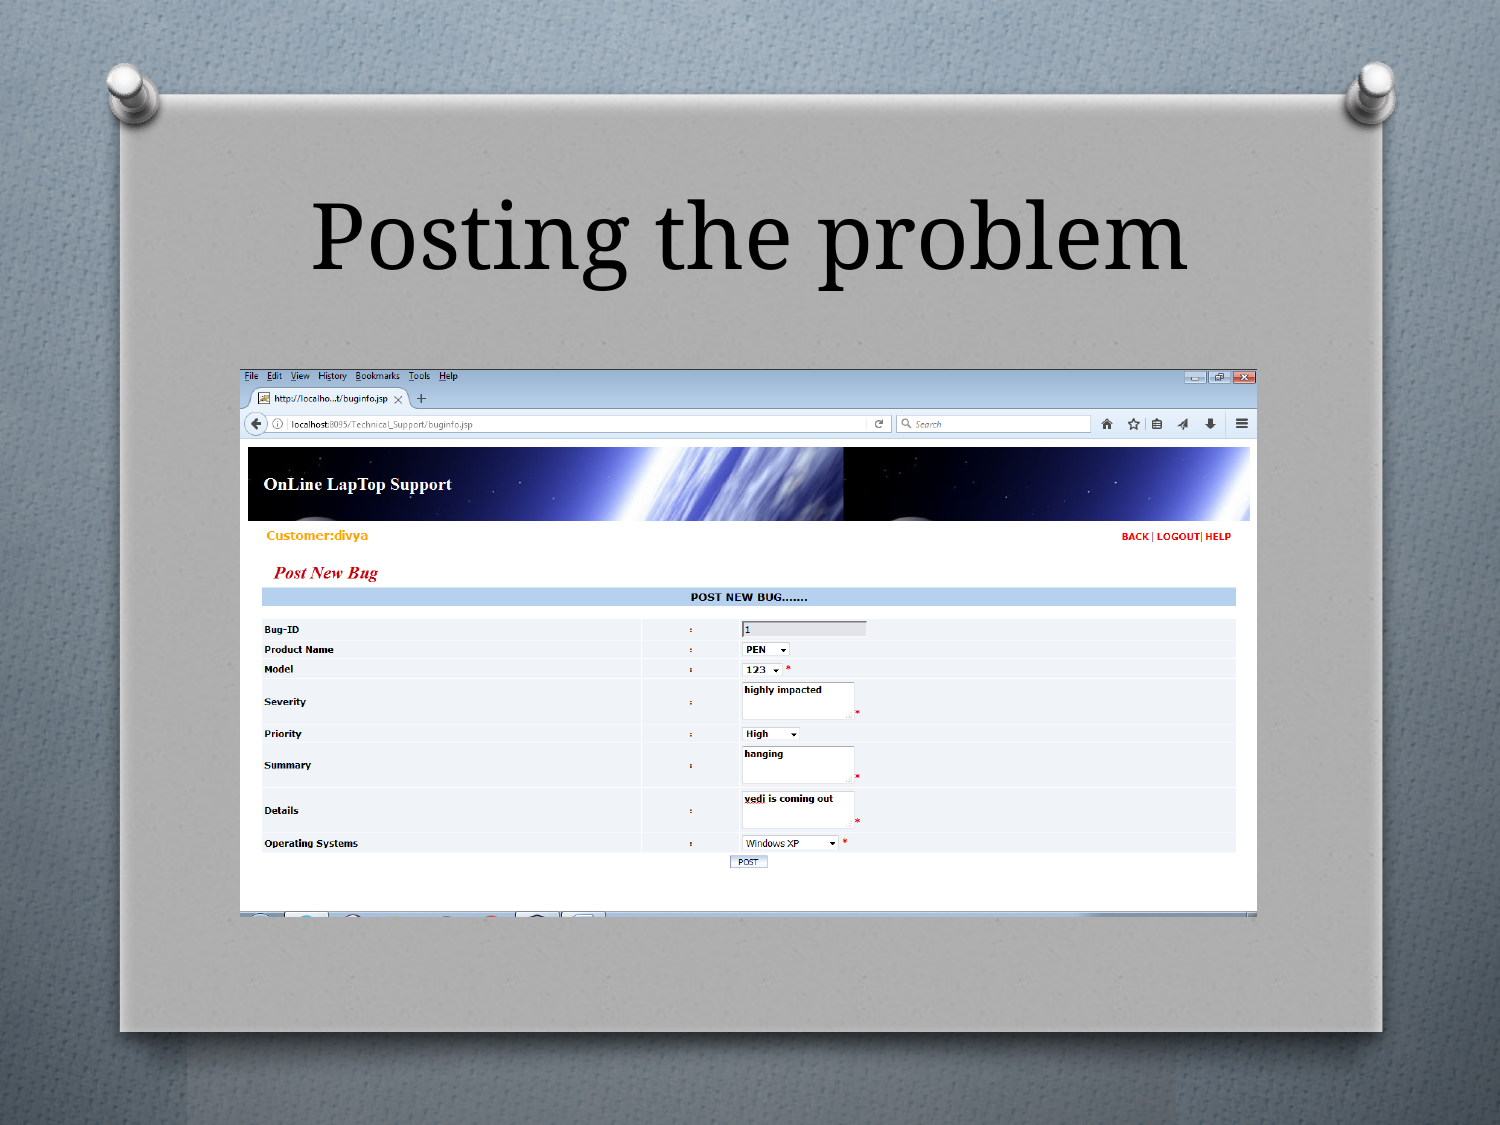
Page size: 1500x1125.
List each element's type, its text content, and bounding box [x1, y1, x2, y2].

picture [75, 29, 198, 153]
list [239, 369, 1257, 918]
picture [1317, 35, 1439, 156]
title Posting the problem [179, 134, 1323, 332]
